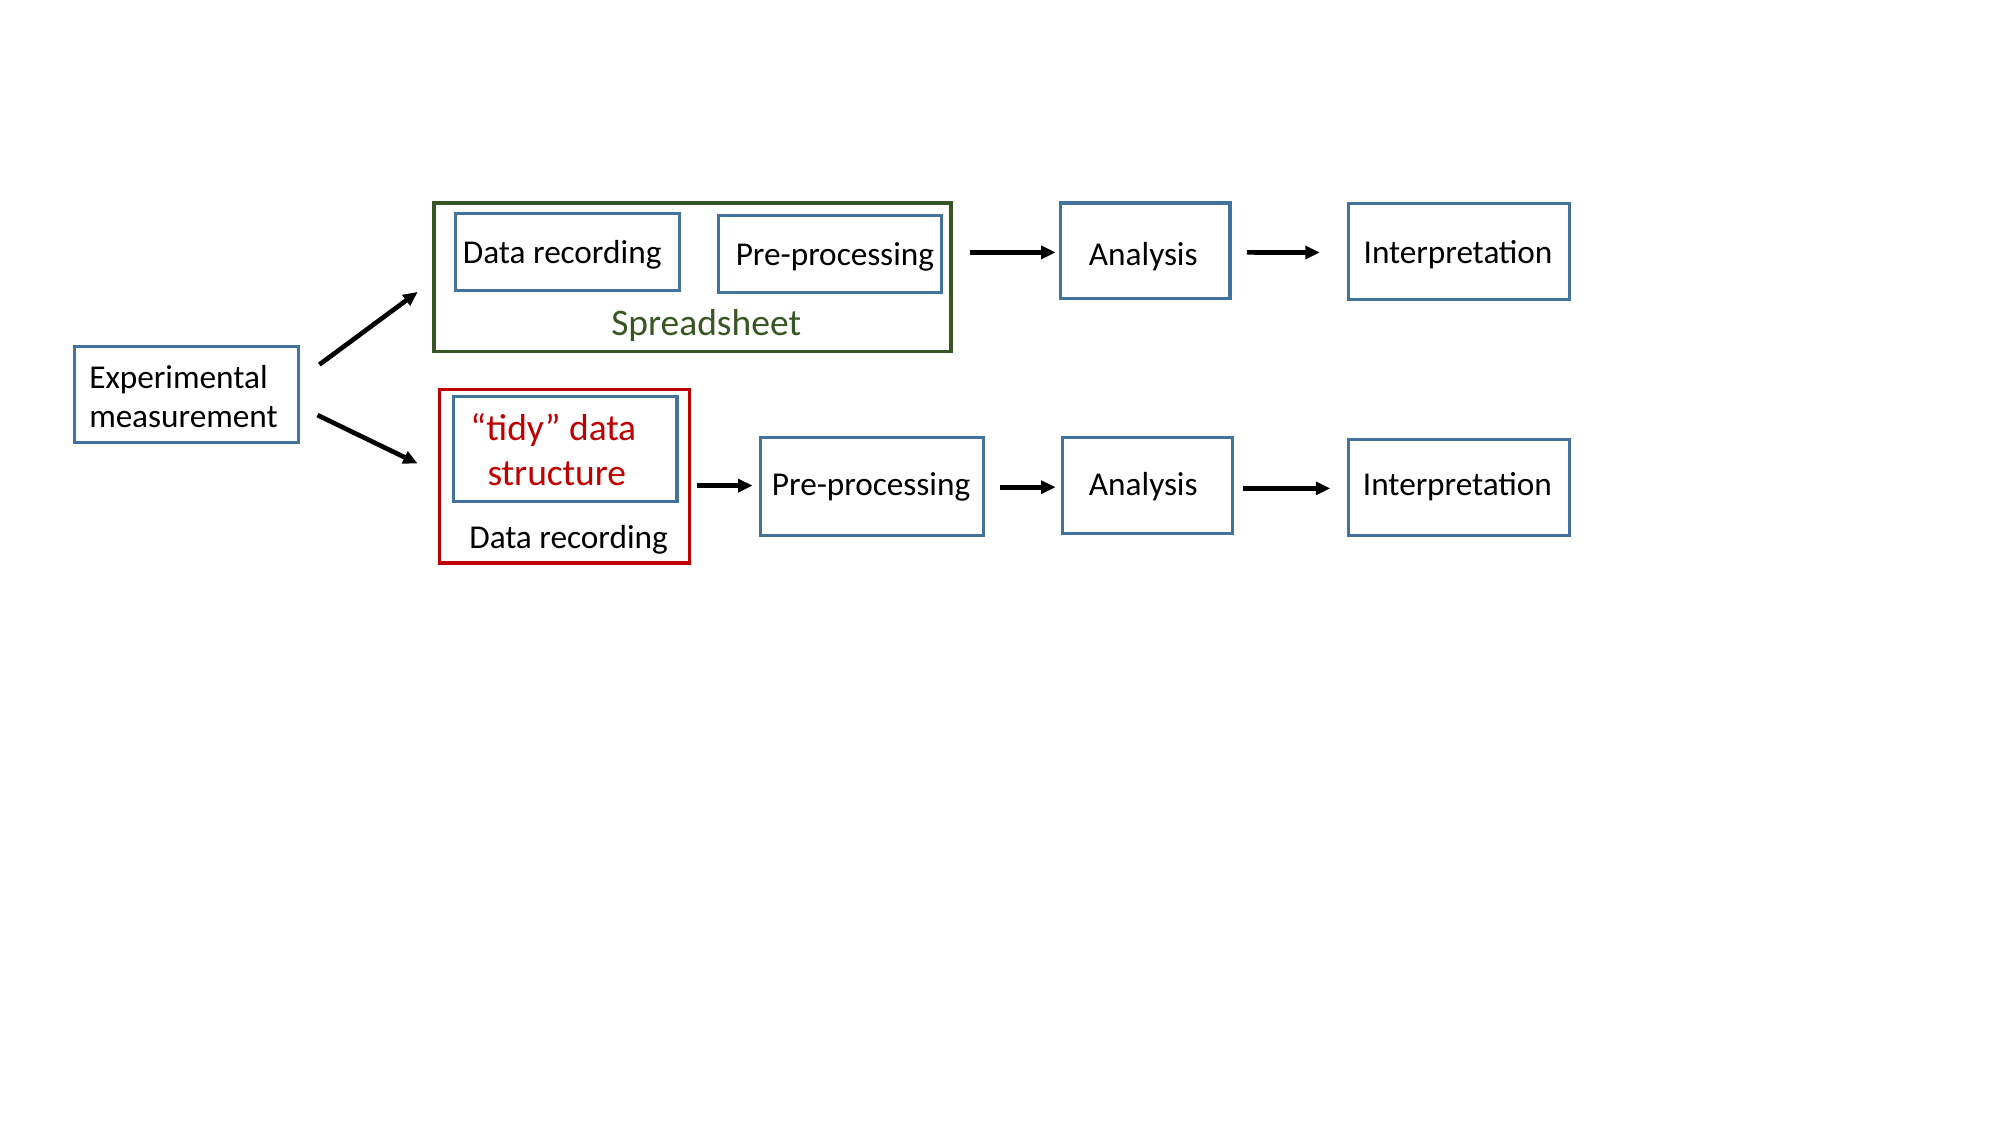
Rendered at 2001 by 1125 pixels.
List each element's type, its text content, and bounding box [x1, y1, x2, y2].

text_box [438, 388, 691, 564]
text_box Spreadsheet [596, 290, 817, 351]
text_box [1348, 438, 1571, 536]
text_box Experimental measurement [299, 347, 309, 442]
text_box [759, 437, 985, 536]
text_box [452, 396, 678, 502]
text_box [317, 415, 418, 464]
text_box [1348, 203, 1571, 301]
text_box [1062, 437, 1233, 535]
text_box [319, 292, 418, 365]
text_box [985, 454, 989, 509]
text_box [1059, 202, 1231, 300]
text_box [433, 202, 952, 352]
text_box [74, 346, 299, 444]
